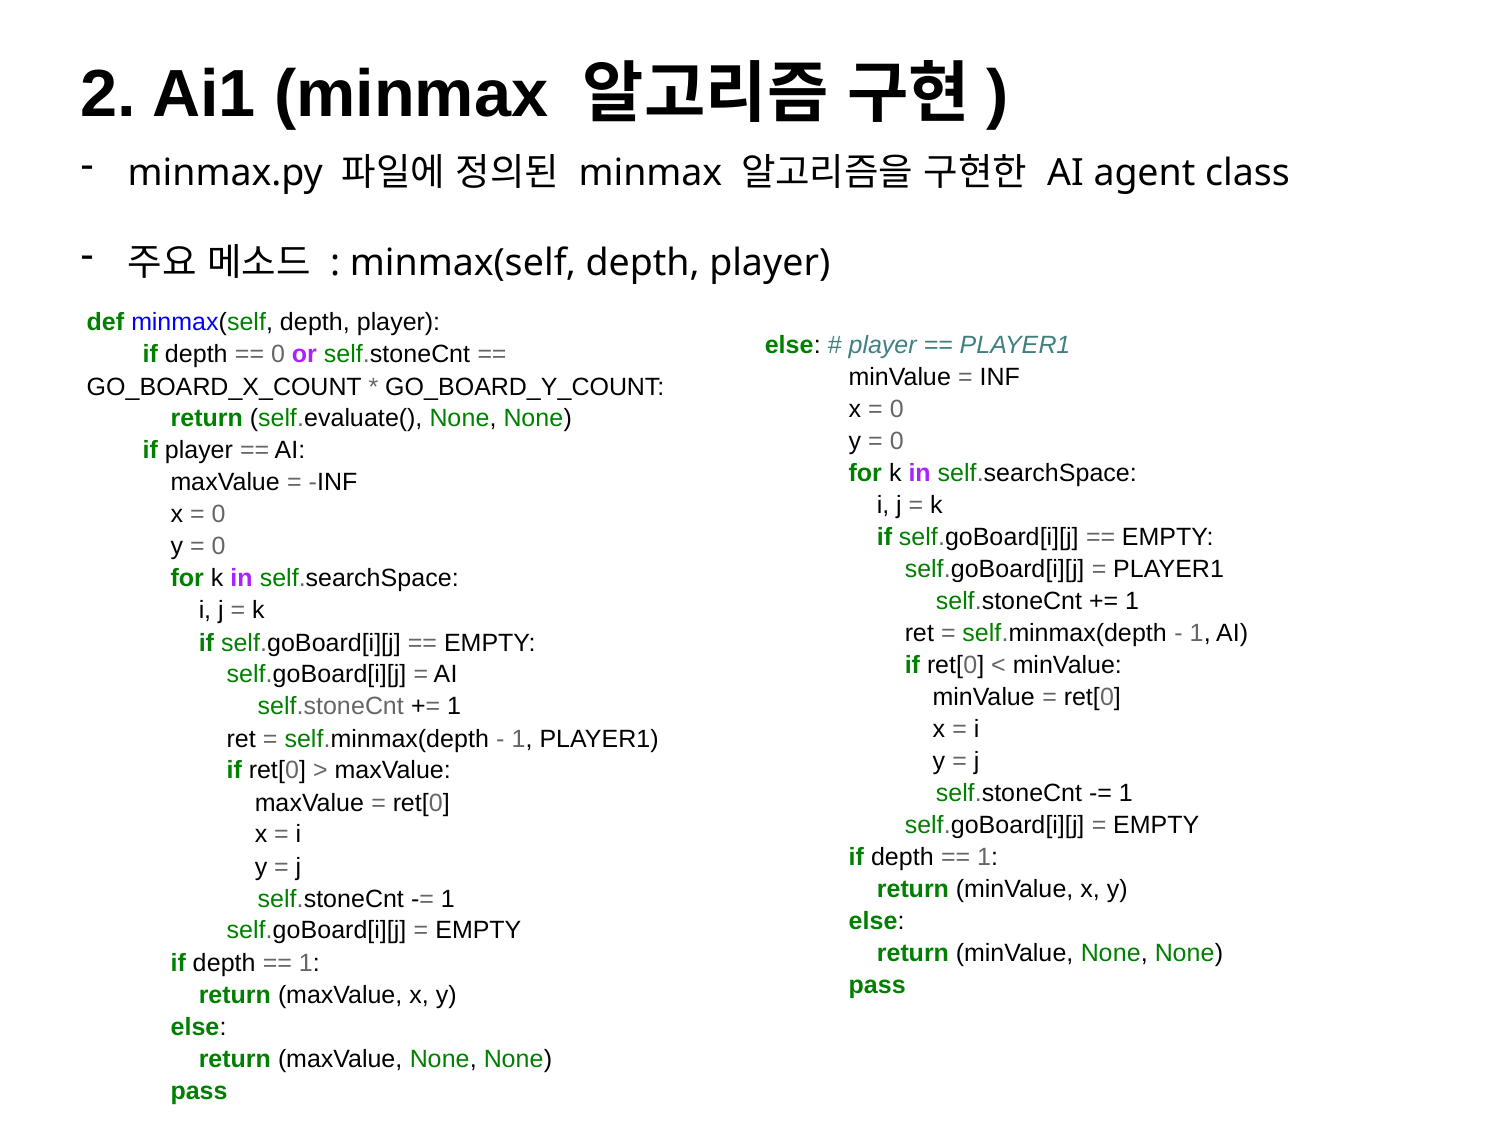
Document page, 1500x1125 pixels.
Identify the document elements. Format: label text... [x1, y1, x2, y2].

text_box def minmax(self, depth, player): if depth == 0 or self.stoneCnt == GO_BOARD_X_COUNT * GO_BOARD_Y_COUNT: return (self.evaluate(), None, None) if player == AI: maxValue = -INF x = 0 y = 0 for k in self.searchSpace: i, j = k if self.goBoard[i][j] == EMPTY: self.goBoard[i][j] = AI self.stoneCnt += 1 ret = self.minmax(depth - 1, PLAYER1) if ret[0] > maxValue: maxValue = ret[0] x = i y = j self.stoneCnt -= 1 self.goBoard[i][j] = EMPTY if depth == 1: return (maxValue, x, y) else: return (maxValue, None, None) pass [71, 296, 734, 1125]
text_box else: # player == PLAYER1 minValue = INF x = 0 y = 0 for k in self.searchSpace: i, j = k if self.goBoard[i][j] == EMPTY: self.goBoard[i][j] = PLAYER1 self.stoneCnt += 1 ret = self.minmax(depth - 1, AI) if ret[0] < minValue: minValue = ret[0] x = i y = j self.stoneCnt -= 1 self.goBoard[i][j] = EMPTY if depth == 1: return (minValue, x, y) else: return (minValue, None, None) pass [750, 318, 1459, 1051]
text_box minmax.py 파일에 정의된 minmax 알고리즘을 구현한 AI agent class 주요 메소드 : minmax(self, depth, player) [66, 140, 1401, 290]
text_box 2. Ai1 (minmax 알고리즘 구현) [66, 42, 1431, 138]
